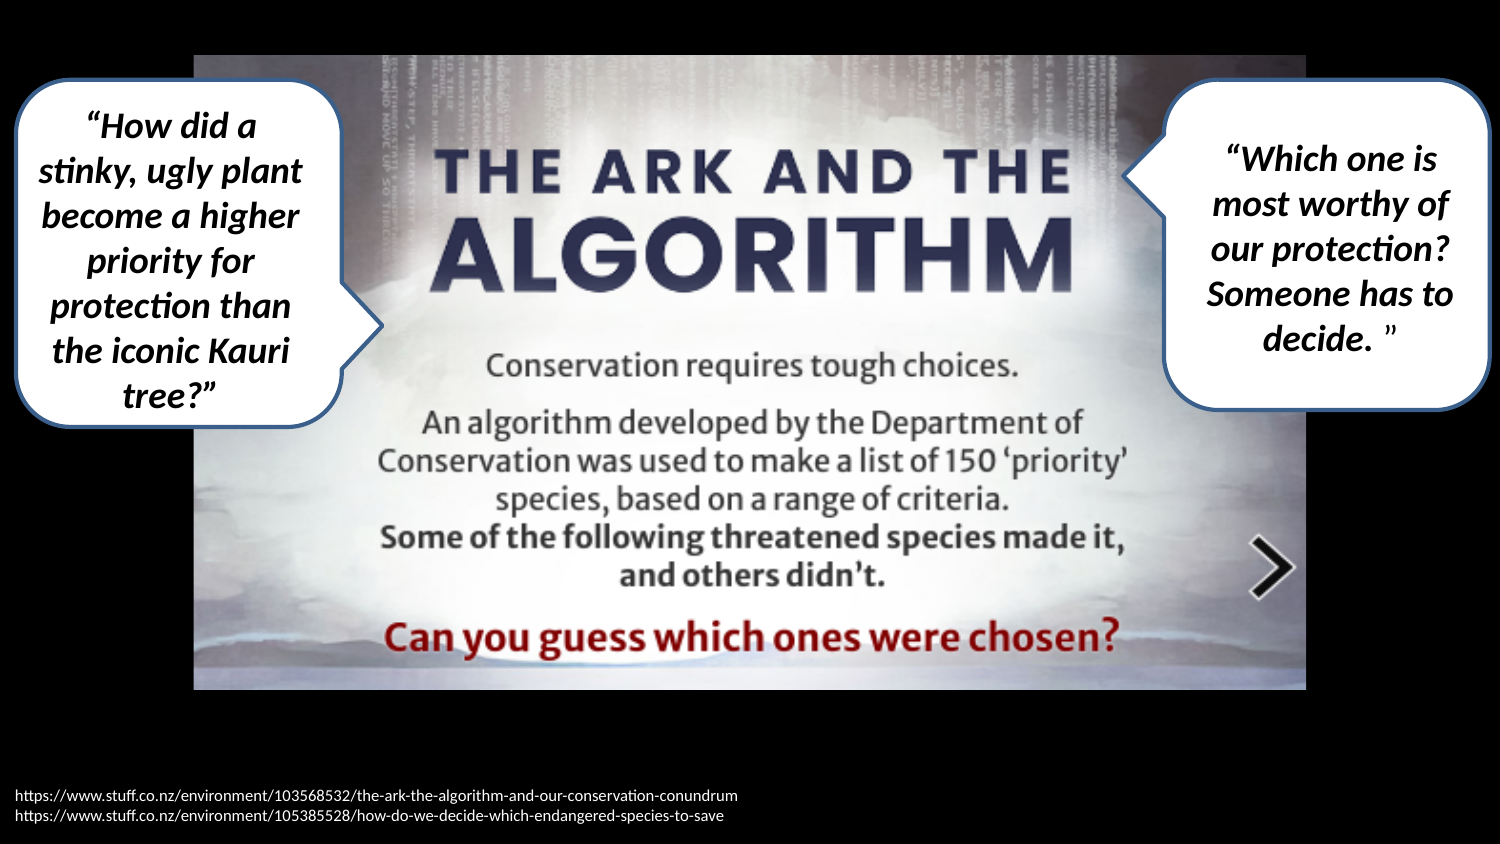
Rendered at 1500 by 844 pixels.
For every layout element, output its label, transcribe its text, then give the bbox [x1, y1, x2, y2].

text_box [47, 424, 188, 430]
text_box “Which one is most worthy of our protection? Someone has to decide. ” [1310, 126, 1473, 367]
text_box “How did a stinky, ugly plant become a higher priority for protection than the iconic Kauri tree?” [20, 93, 188, 424]
picture [193, 54, 1307, 690]
text_box [13, 108, 20, 399]
text_box https://www.stuff.co.nz/environment/103568532/the-ark-the-algorithm-and-our-conservation-conundrum https://www.stuff.co.nz/environment/105385528/how-do-we-decide-which-endangered-species-to-save [0, 777, 869, 833]
text_box [31, 77, 188, 93]
text_box [1310, 77, 1492, 413]
